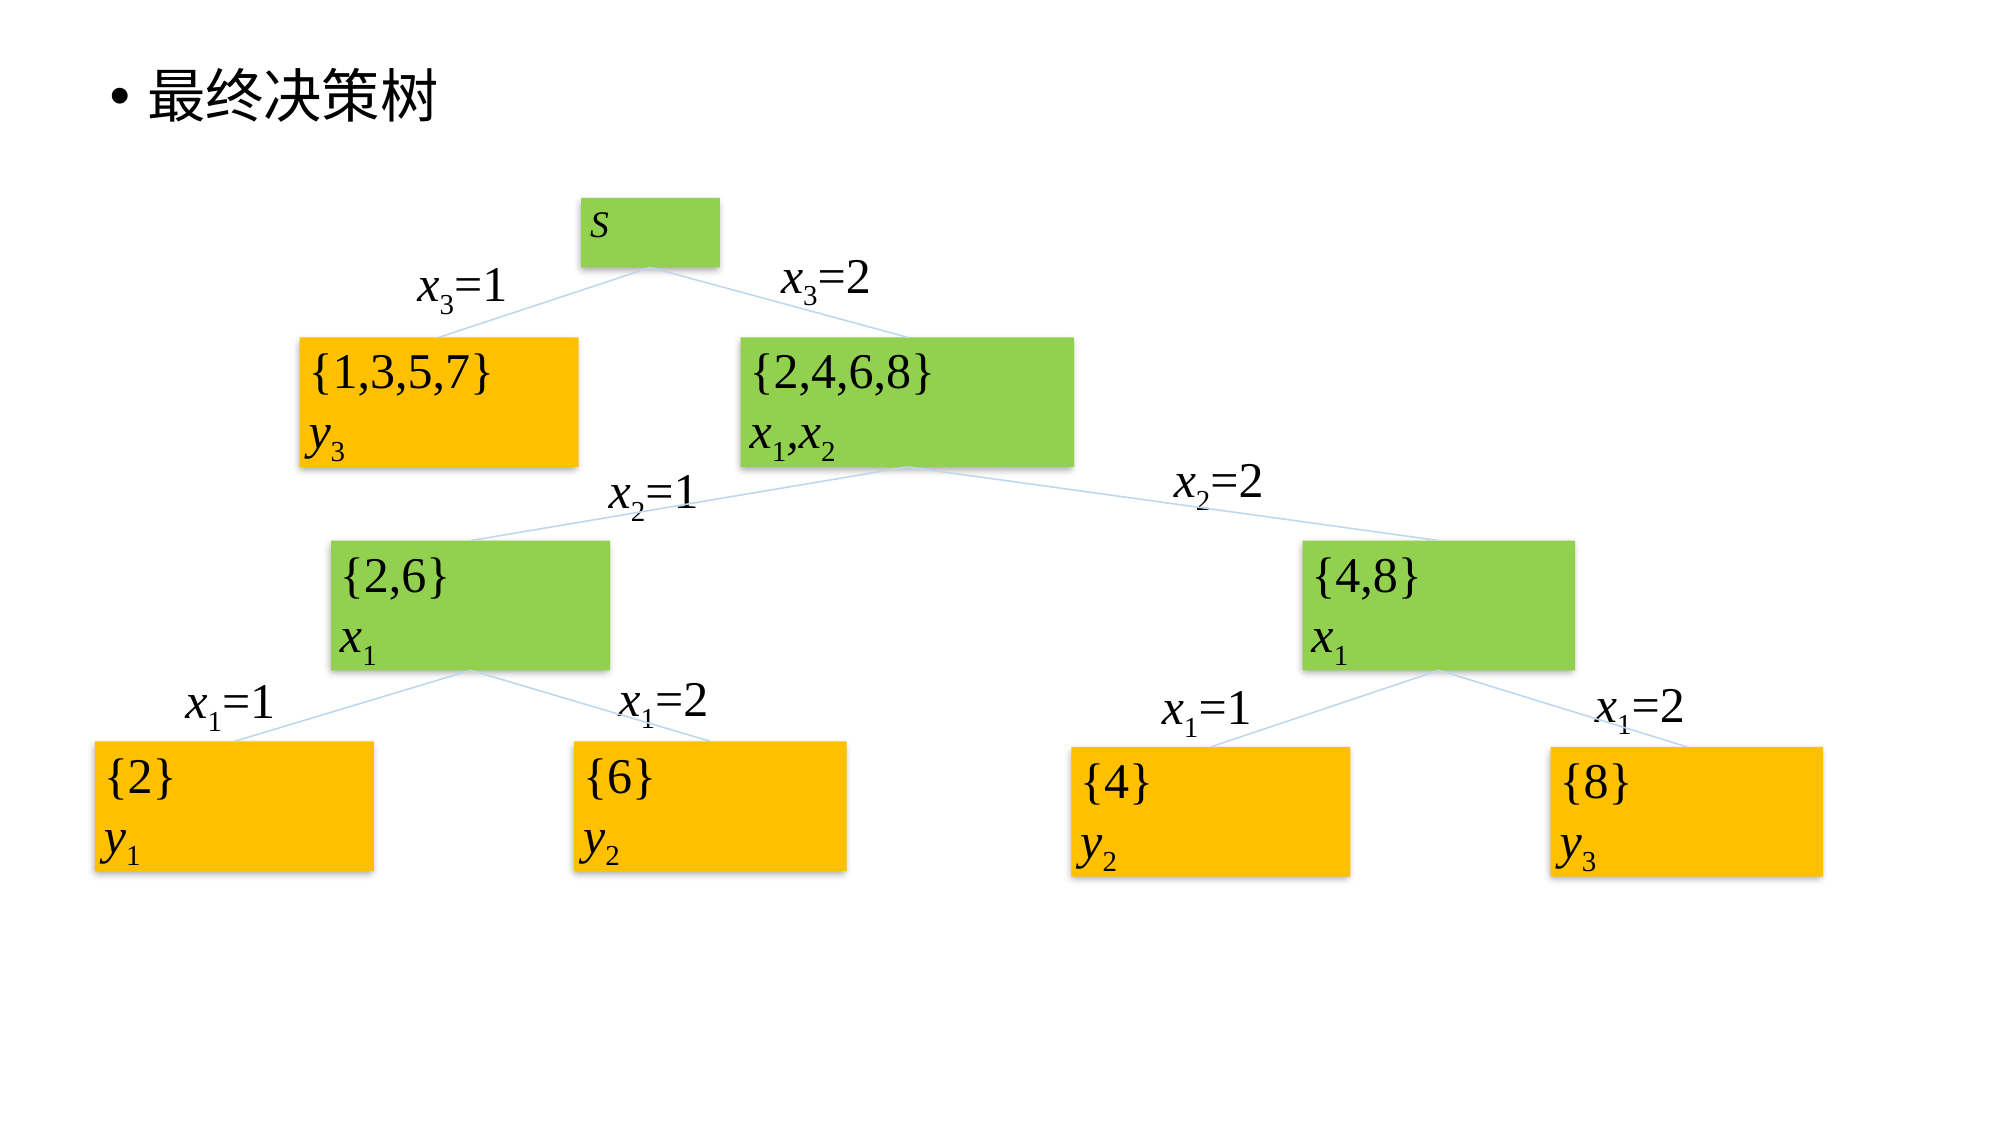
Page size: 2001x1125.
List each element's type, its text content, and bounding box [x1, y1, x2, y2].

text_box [94, 197, 1824, 877]
list 最终决策树 [94, 60, 631, 143]
